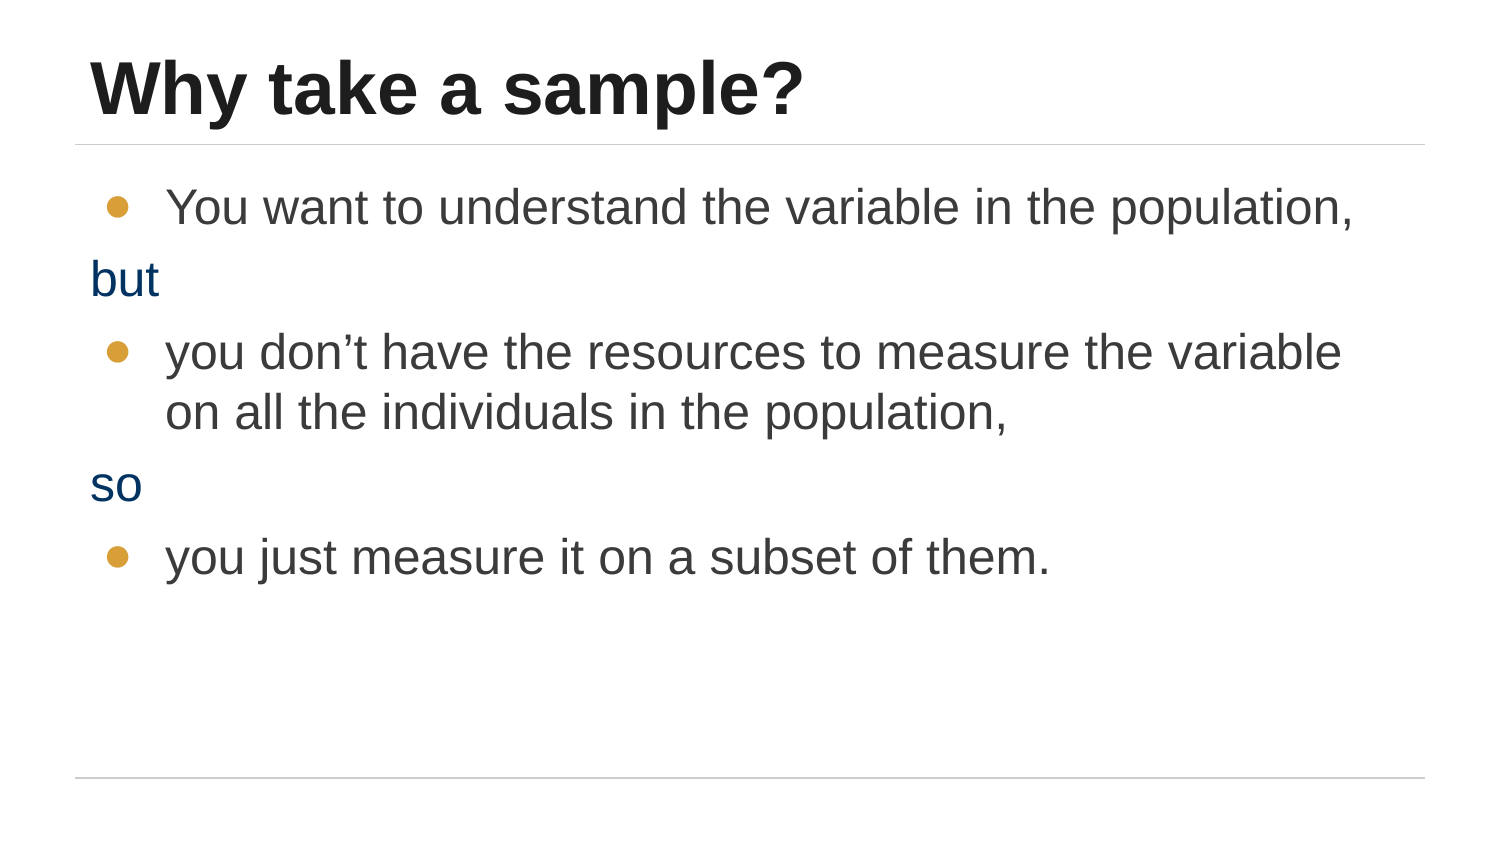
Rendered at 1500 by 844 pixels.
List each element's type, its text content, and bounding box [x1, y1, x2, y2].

title Why take a sample? [75, 33, 1175, 145]
list You want to understand the variable in the population, but you don’t have the resources to measure the variable on all the individuals in the population, so you just measure it on a subset of them. [75, 159, 1425, 754]
